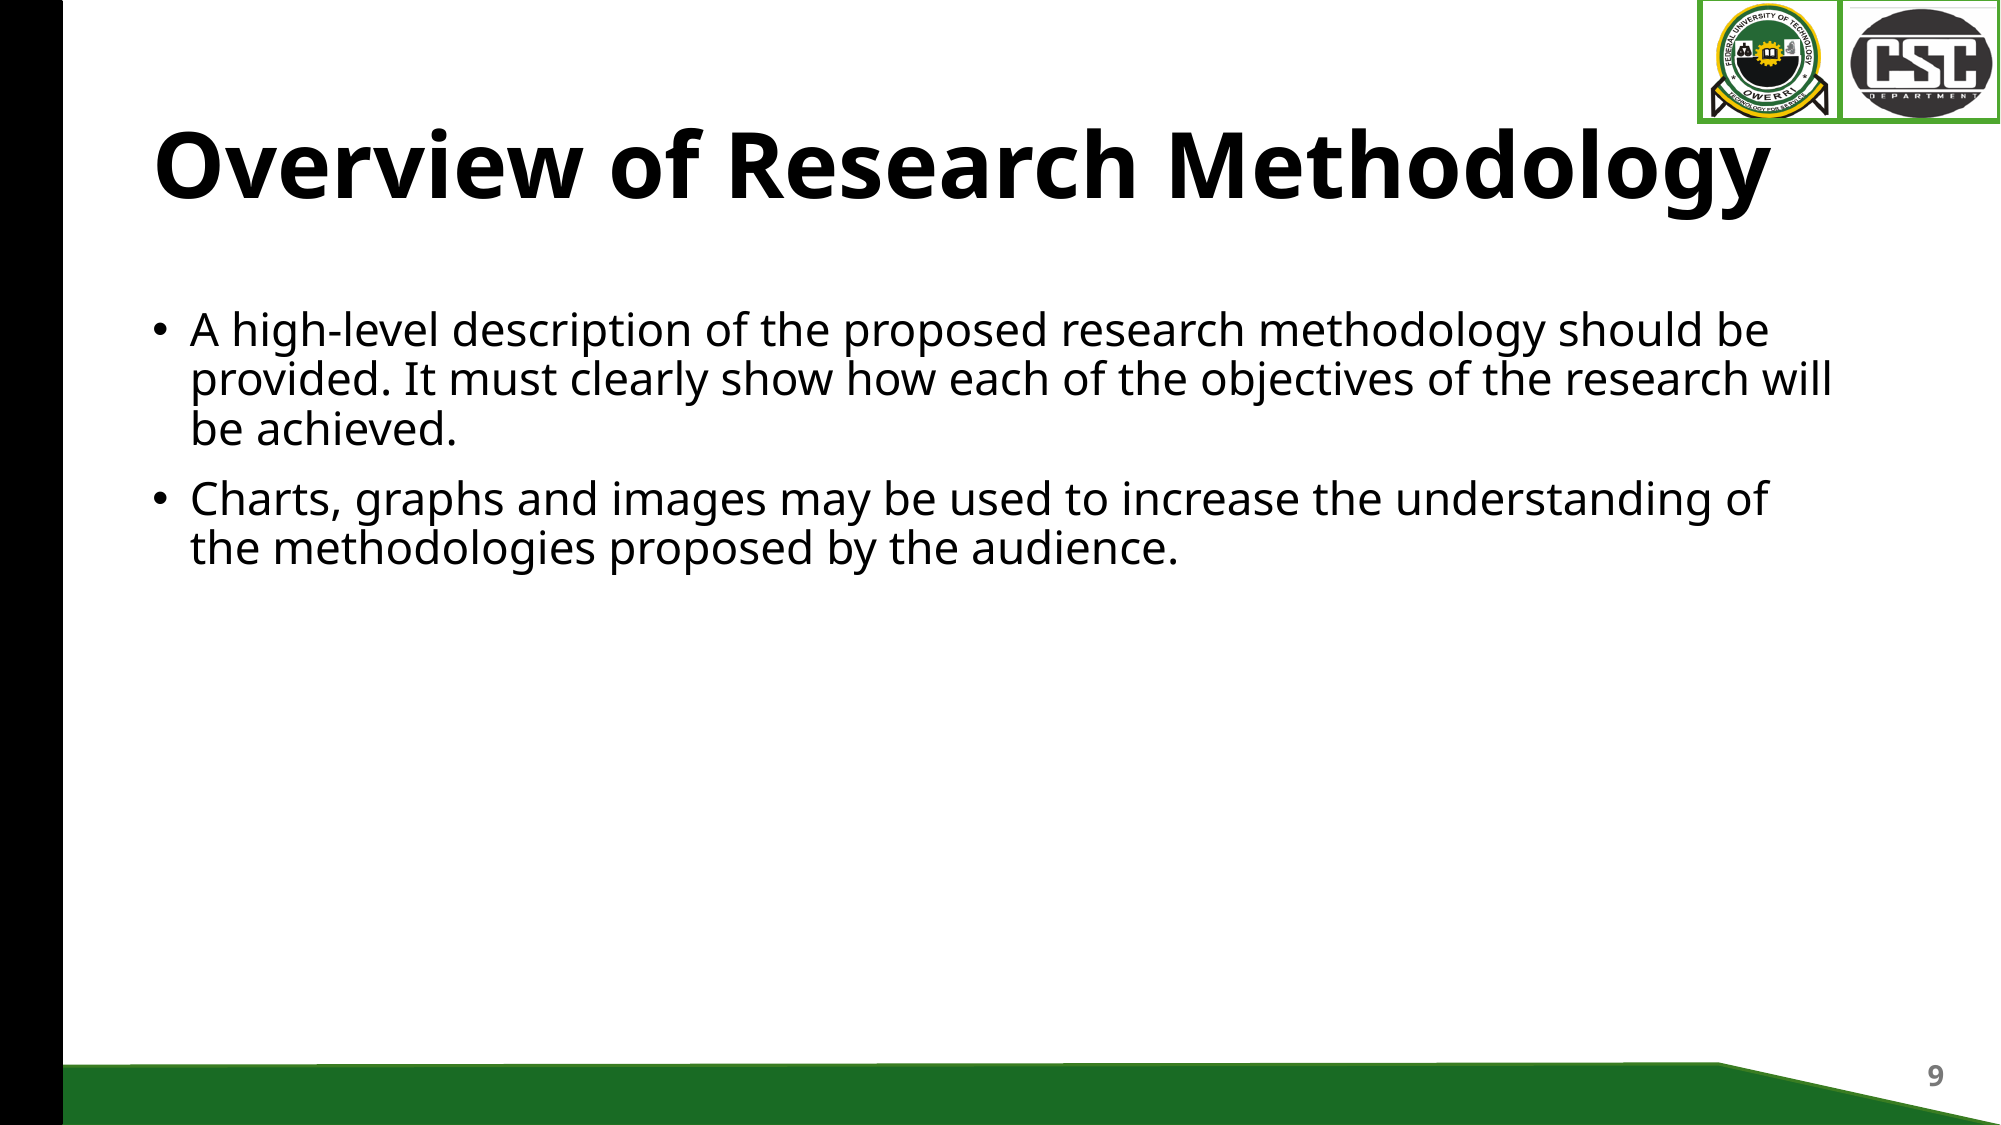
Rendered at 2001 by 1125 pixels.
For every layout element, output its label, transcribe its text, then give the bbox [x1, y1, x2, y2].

picture [1850, 7, 1996, 118]
list A high-level description of the proposed research methodology should be provided. It must clearly show how each of the objectives of the research will be achieved. Charts, graphs and images may be used to increase the understanding of the methodologies proposed by the audience. [137, 299, 1863, 963]
title Overview of Research Methodology [137, 59, 1863, 278]
picture [1708, 1, 1830, 59]
slide_number 9 [1509, 1046, 1960, 1107]
